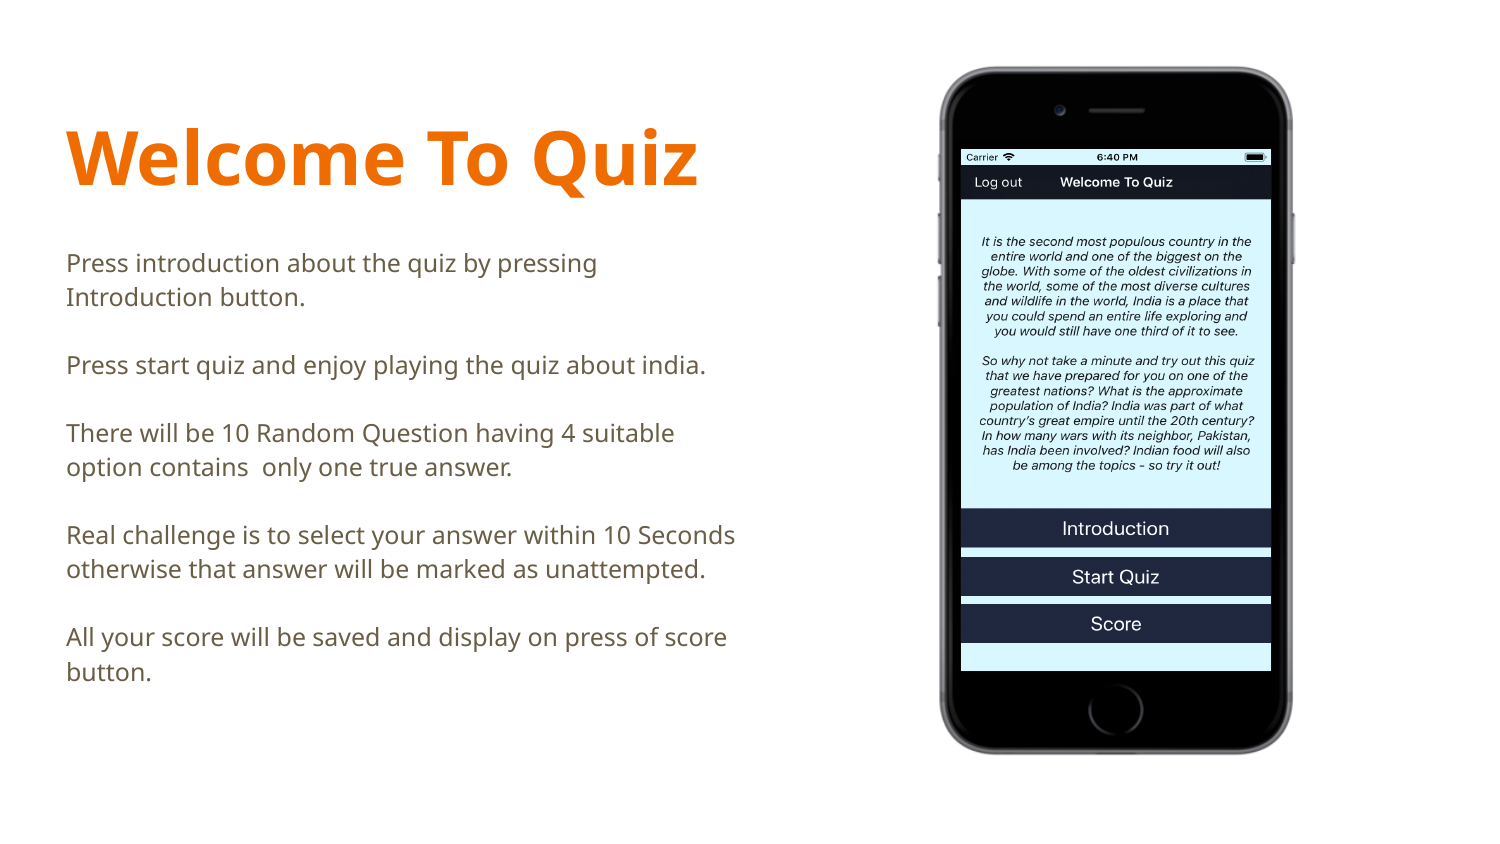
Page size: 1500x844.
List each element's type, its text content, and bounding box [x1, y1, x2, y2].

picture [927, 39, 1306, 771]
list Press introduction about the quiz by pressing Introduction button. Press start quiz and enjoy playing the quiz about india. There will be 10 Random Question having 4 suitable option contains only one true answer. Real challenge is to select your answer within 10 Seconds otherwise that answer will be marked as unattempted. All your score will be saved and display on press of score button. [51, 227, 767, 750]
title Welcome To Quiz [51, 91, 848, 216]
